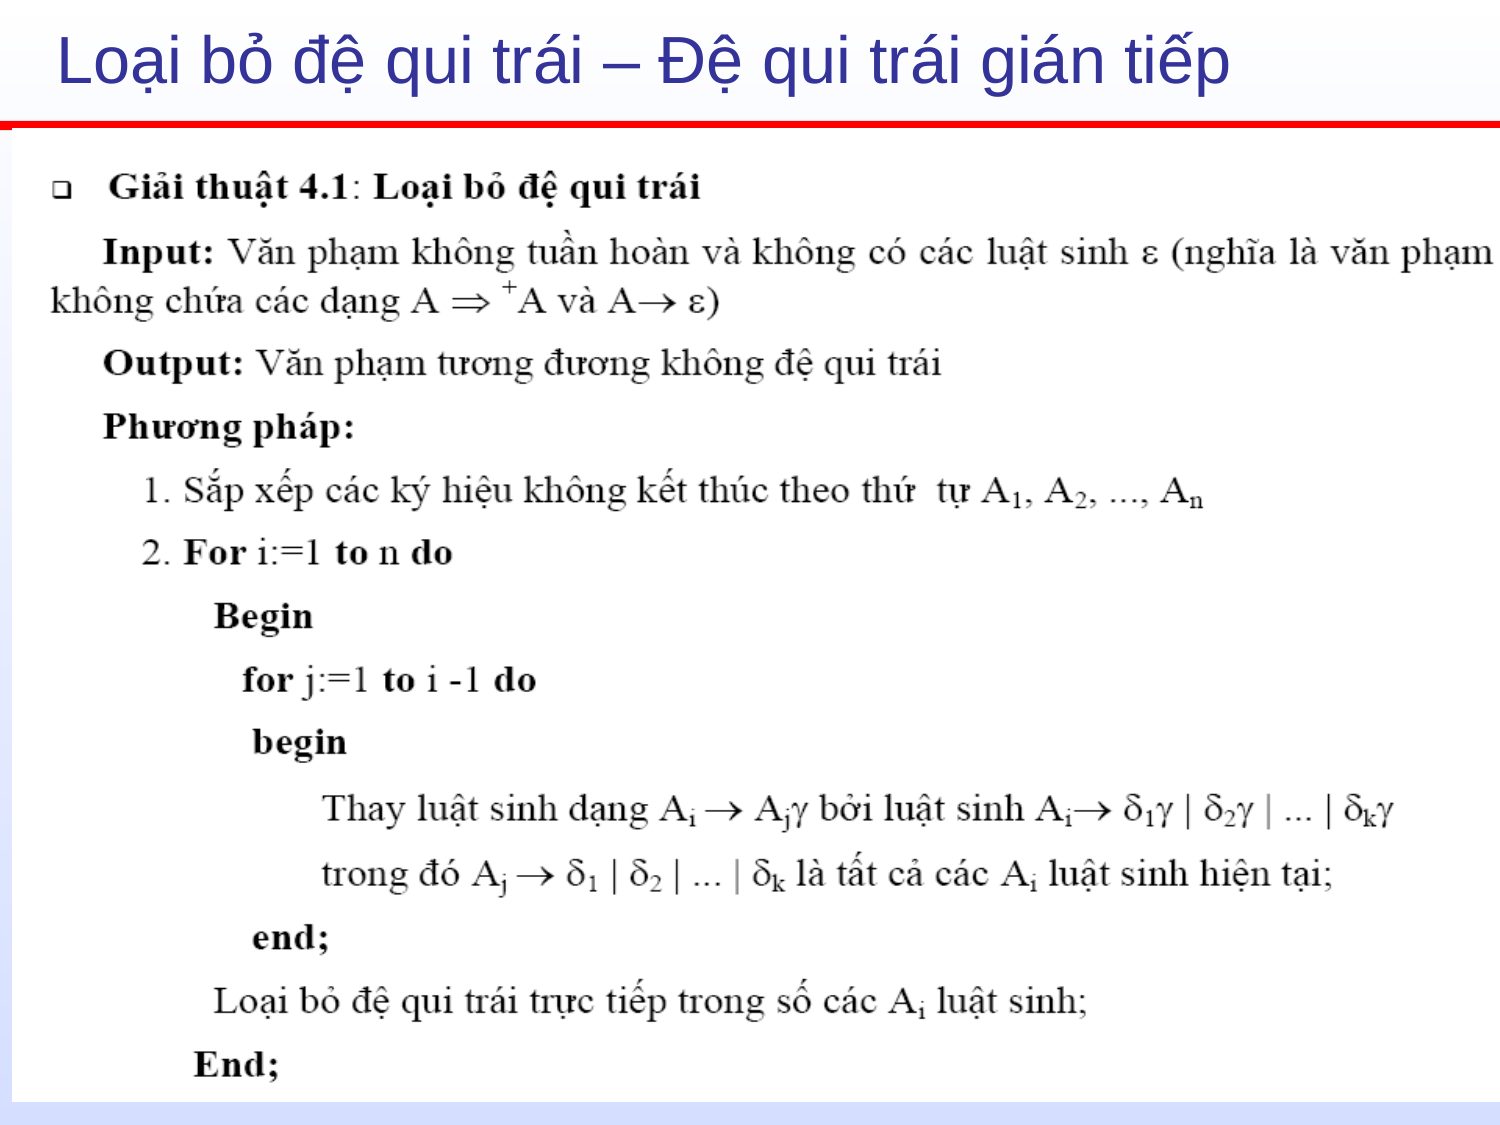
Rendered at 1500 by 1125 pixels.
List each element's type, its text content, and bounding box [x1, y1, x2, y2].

picture [12, 128, 1500, 1102]
title Loại bỏ đệ qui trái – Đệ qui trái gián tiếp [41, 0, 1500, 114]
